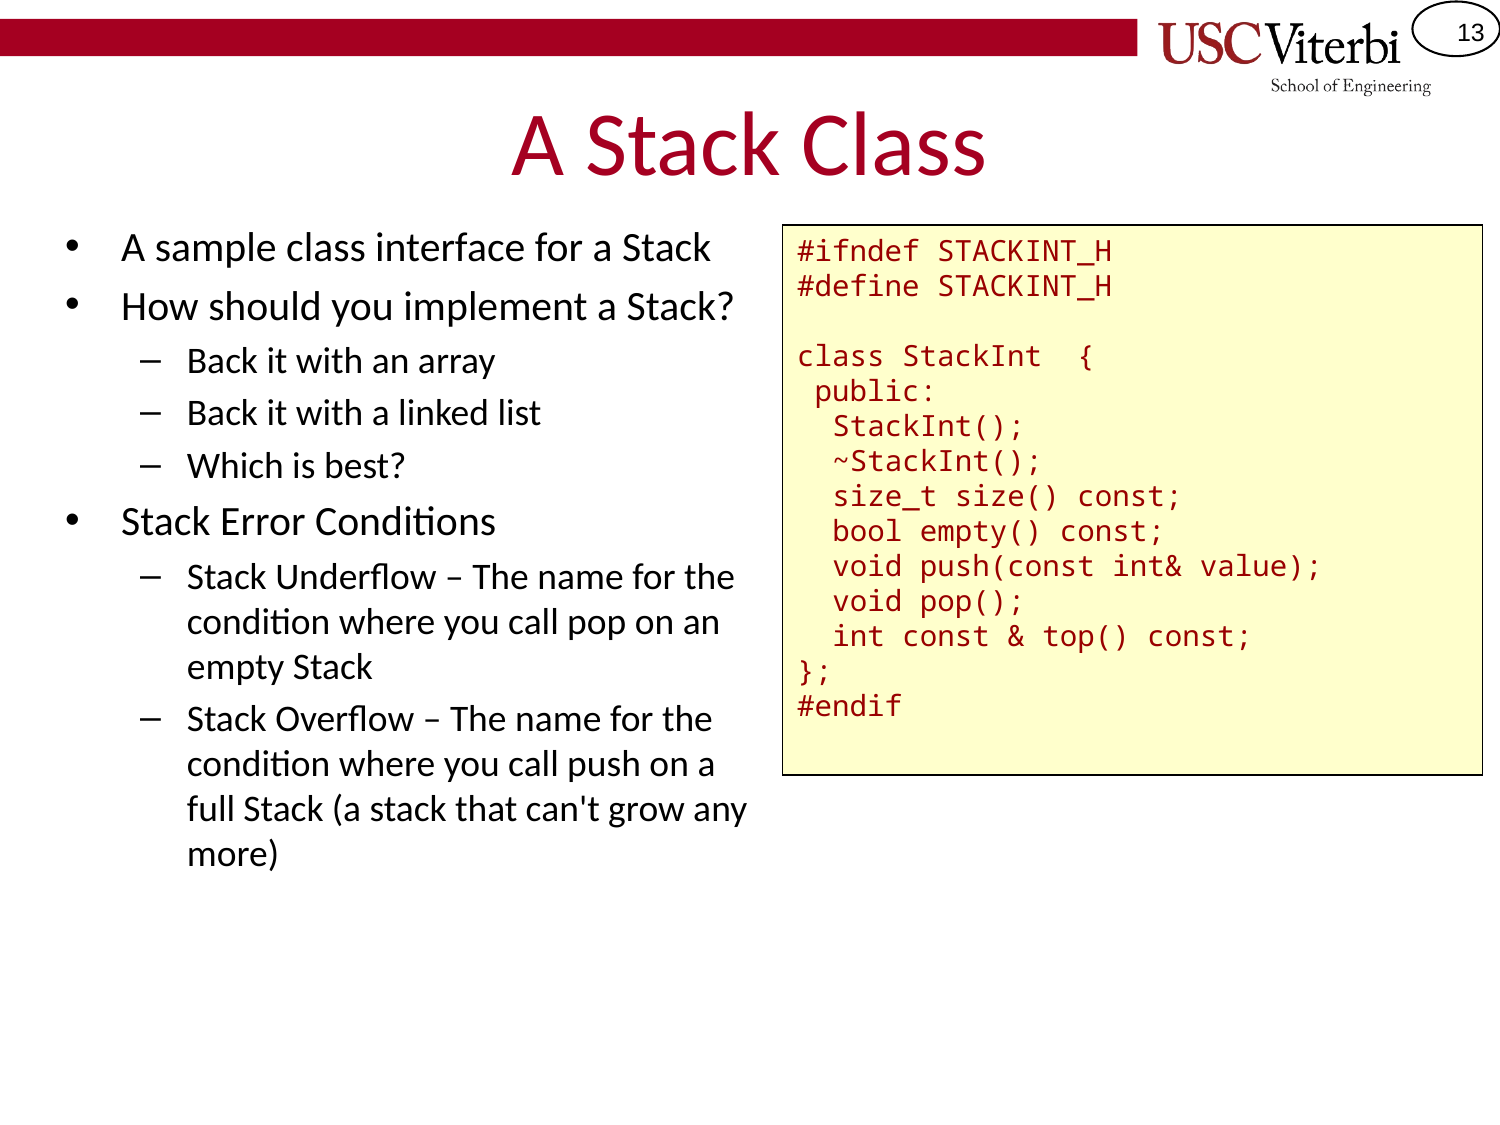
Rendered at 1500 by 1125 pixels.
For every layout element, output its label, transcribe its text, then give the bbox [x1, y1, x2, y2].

picture [1125, 0, 1447, 45]
list A sample class interface for a Stack How should you implement a Stack? Back it with an array Back it with a linked list Which is best? Stack Error Conditions Stack Underflow – The name for the condition where you call pop on an empty Stack Stack Overflow – The name for the condition where you call push on a full Stack (a stack that can't grow any more) [50, 212, 788, 955]
text_box #ifndef STACKINT_H #define STACKINT_H class StackInt { public: StackInt(); ~StackInt(); size_t size() const; bool empty() const; void push(const int& value); void pop(); int const & top() const; }; #endif [782, 224, 1483, 775]
picture [1425, 50, 1463, 119]
title A Stack Class [75, 45, 1425, 224]
picture [1414, 3, 1463, 55]
